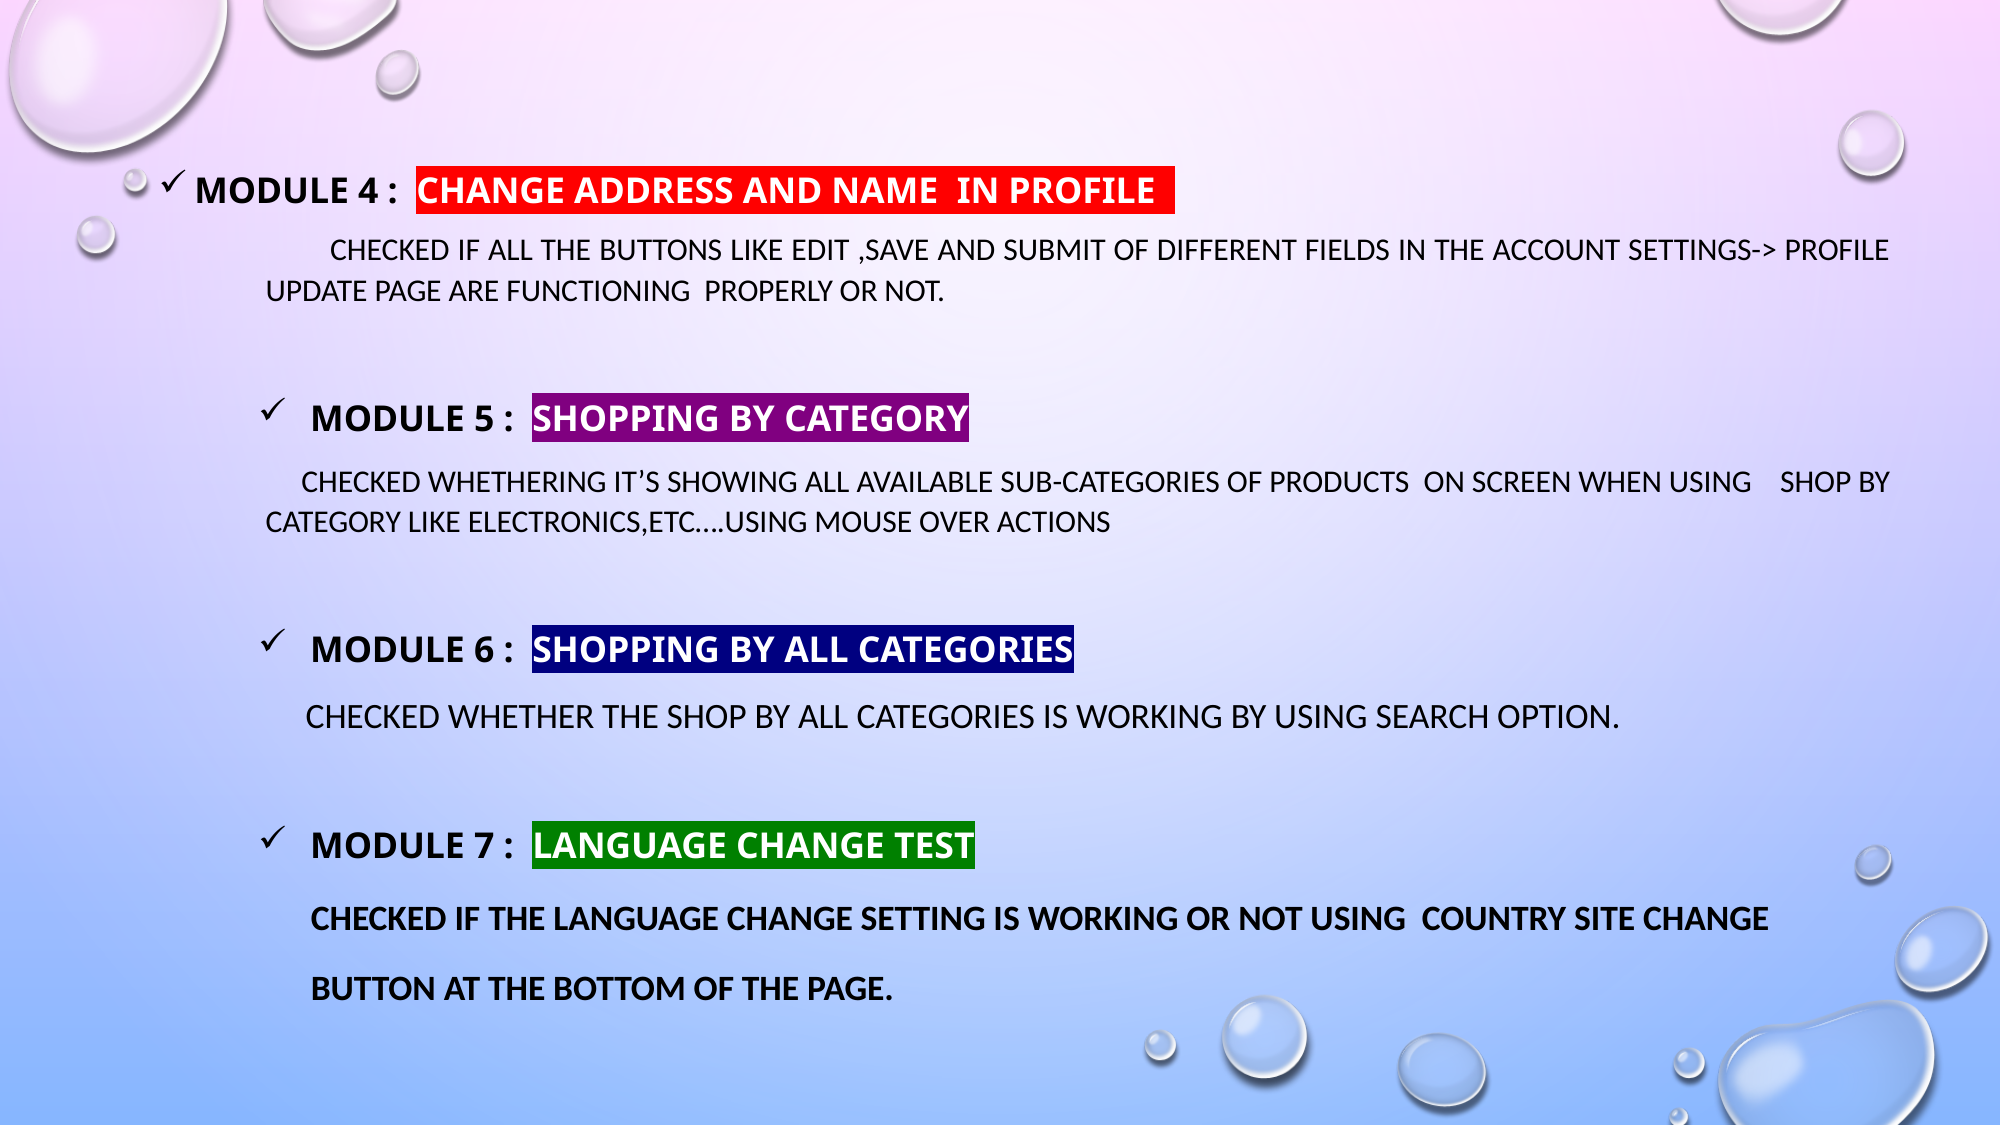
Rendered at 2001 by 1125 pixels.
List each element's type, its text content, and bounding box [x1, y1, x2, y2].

list Module 4 : CHANGE ADDRESS AND NAME IN PROFILE checked if all the buttons LIKE EDIT ,SAVE AND SUBMIT OF different fields IN THE ACCOUNT SETTINGS-> PROFILE UPDATE PAGE are functioning properly or not. Module 5 : SHOPPING BY CATEGORY Checked WHETHERING IT’S showING all available SUB-CATEGORIES OF products on screen WHEN USING SHOP BY category LIKE ELECTRONICS,ETC….USING MOUSE OVER ACTIONS Module 6 : SHOPPING BY ALL CATEGORIES CheckED WHETHER THE SHOP BY ALL CATEGORIES IS WORKING BY USING SEARCH OPTION. Module 7 : LANGUAGE CHANGE TEST CHEcked if the language change setting is working or not using country site change button at the bottom of the page. [143, 157, 1907, 1016]
picture [0, 0, 2000, 1125]
